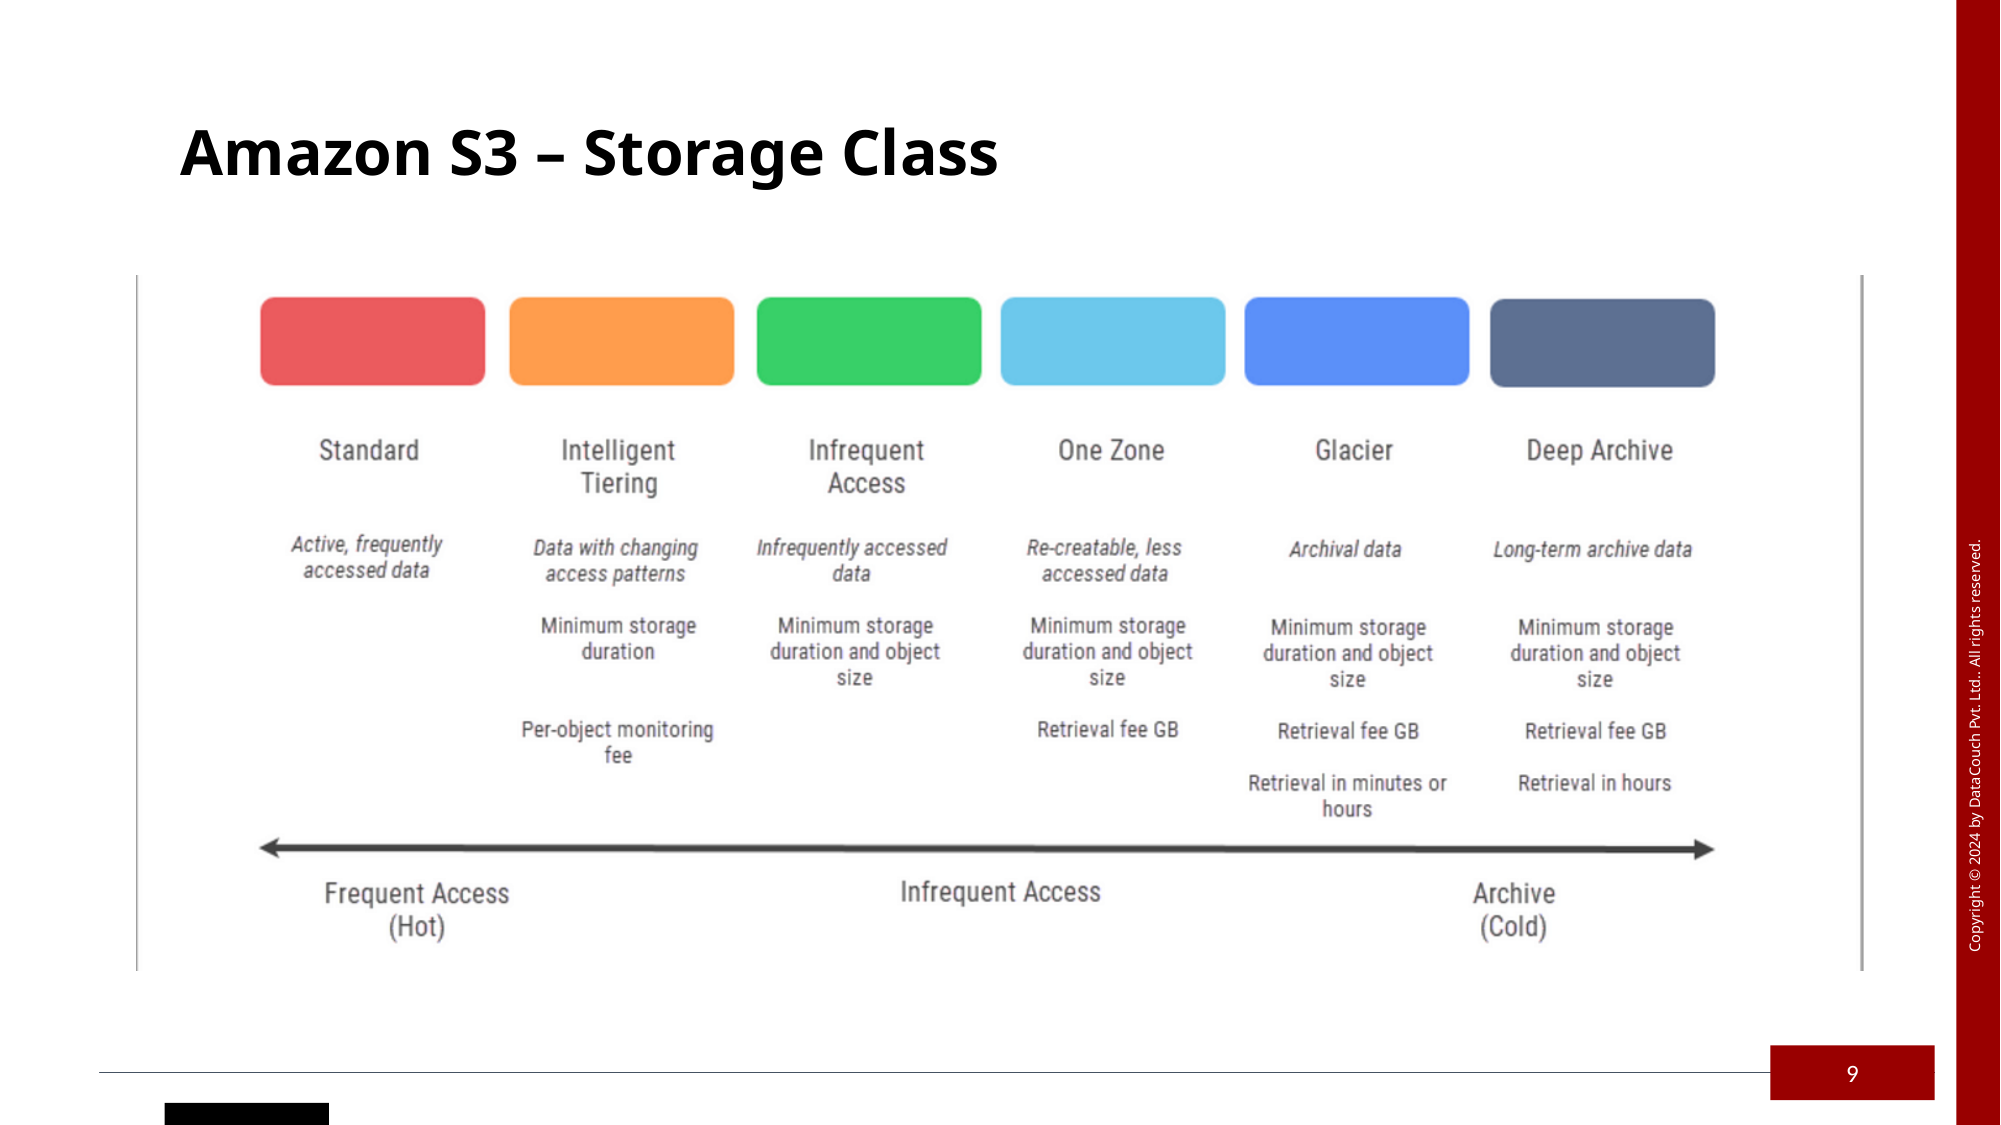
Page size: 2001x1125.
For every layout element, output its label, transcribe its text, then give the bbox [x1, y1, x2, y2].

text_box Amazon S3 – Storage Class [164, 109, 1793, 201]
slide_number 9 [1770, 1045, 1935, 1101]
picture [135, 275, 1864, 971]
